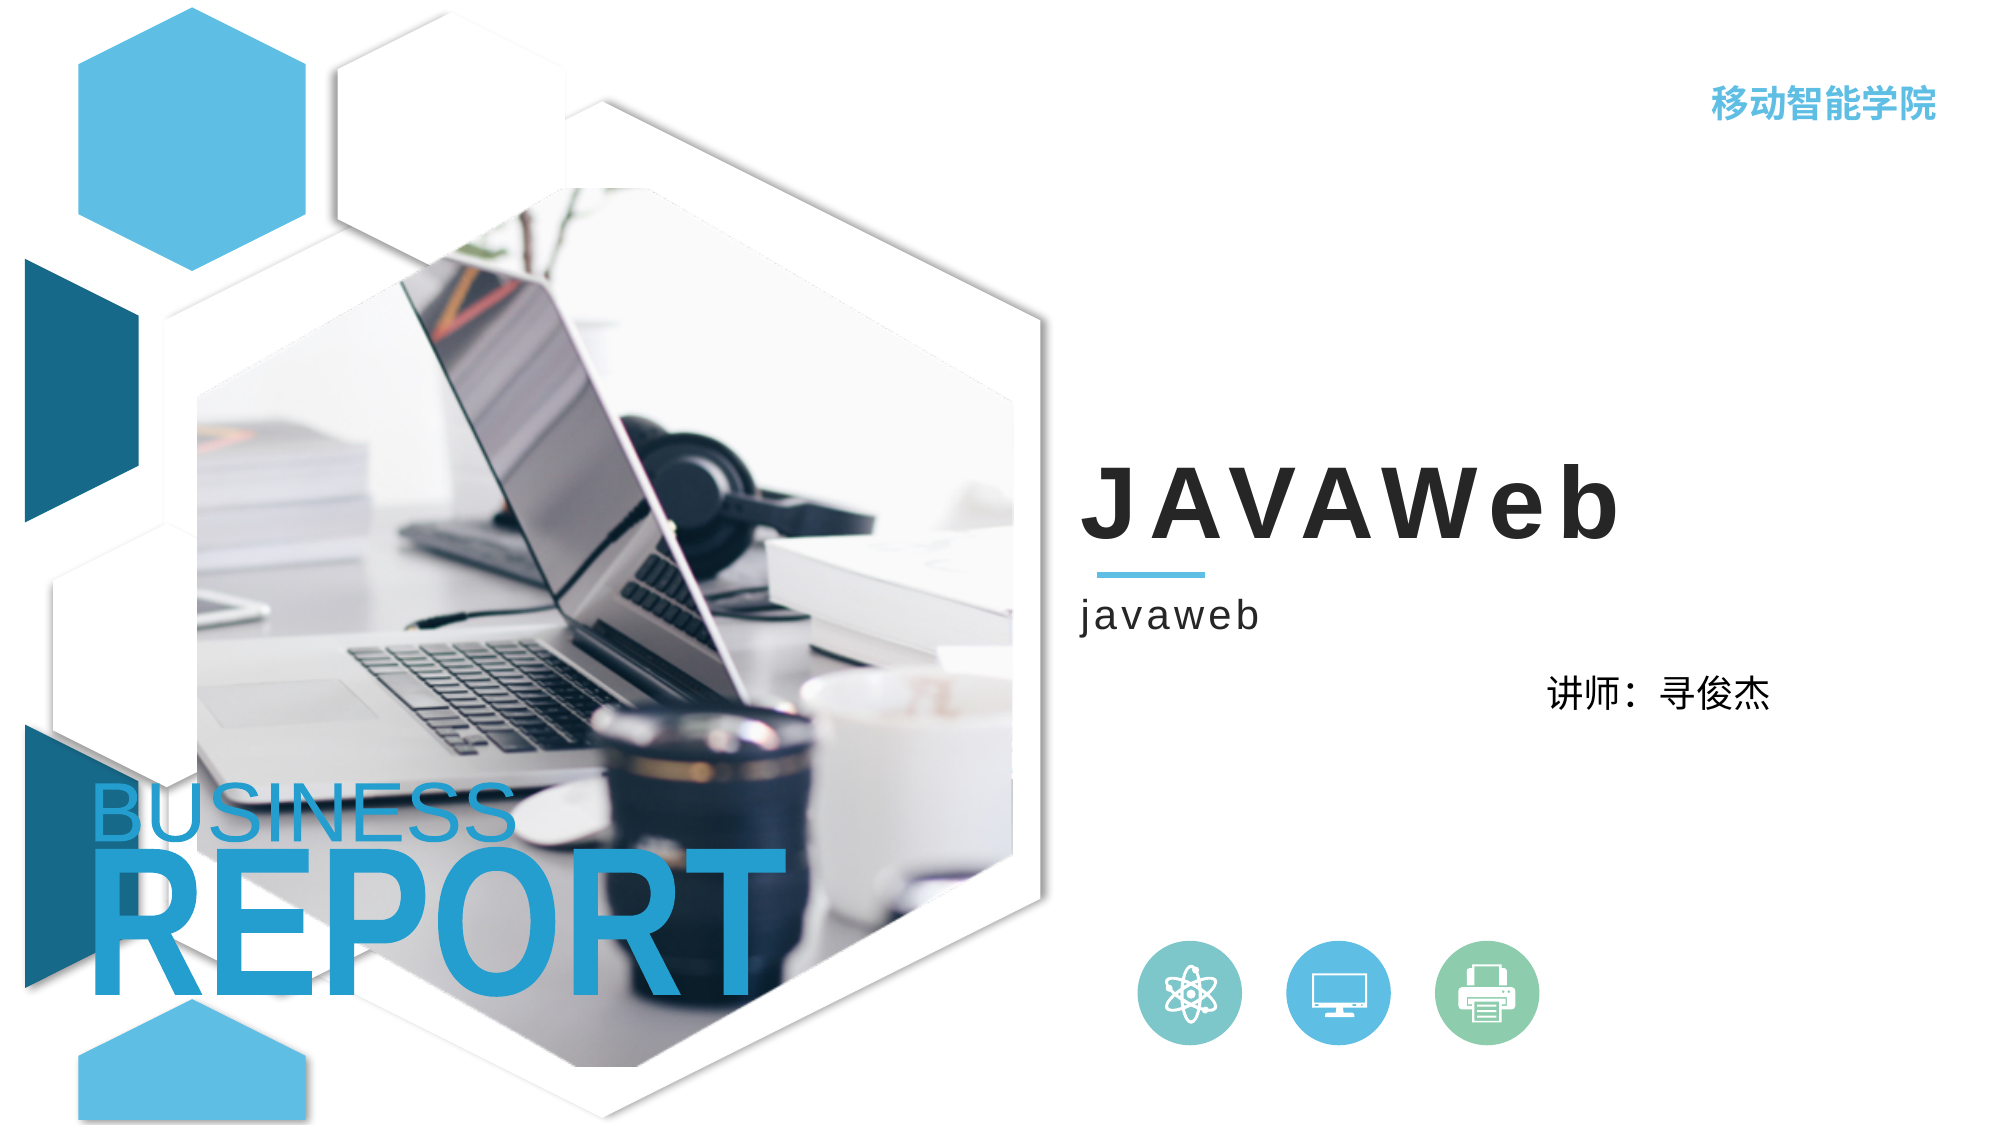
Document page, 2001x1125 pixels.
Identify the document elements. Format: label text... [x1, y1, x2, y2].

text_box 移动智能学院 [1697, 72, 1952, 133]
subtitle javaweb [1065, 580, 1955, 737]
picture [197, 188, 1014, 1067]
title JAVAWeb [1065, 309, 1848, 568]
text_box 讲师：寻俊杰 [1531, 663, 1787, 723]
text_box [95, 782, 786, 997]
